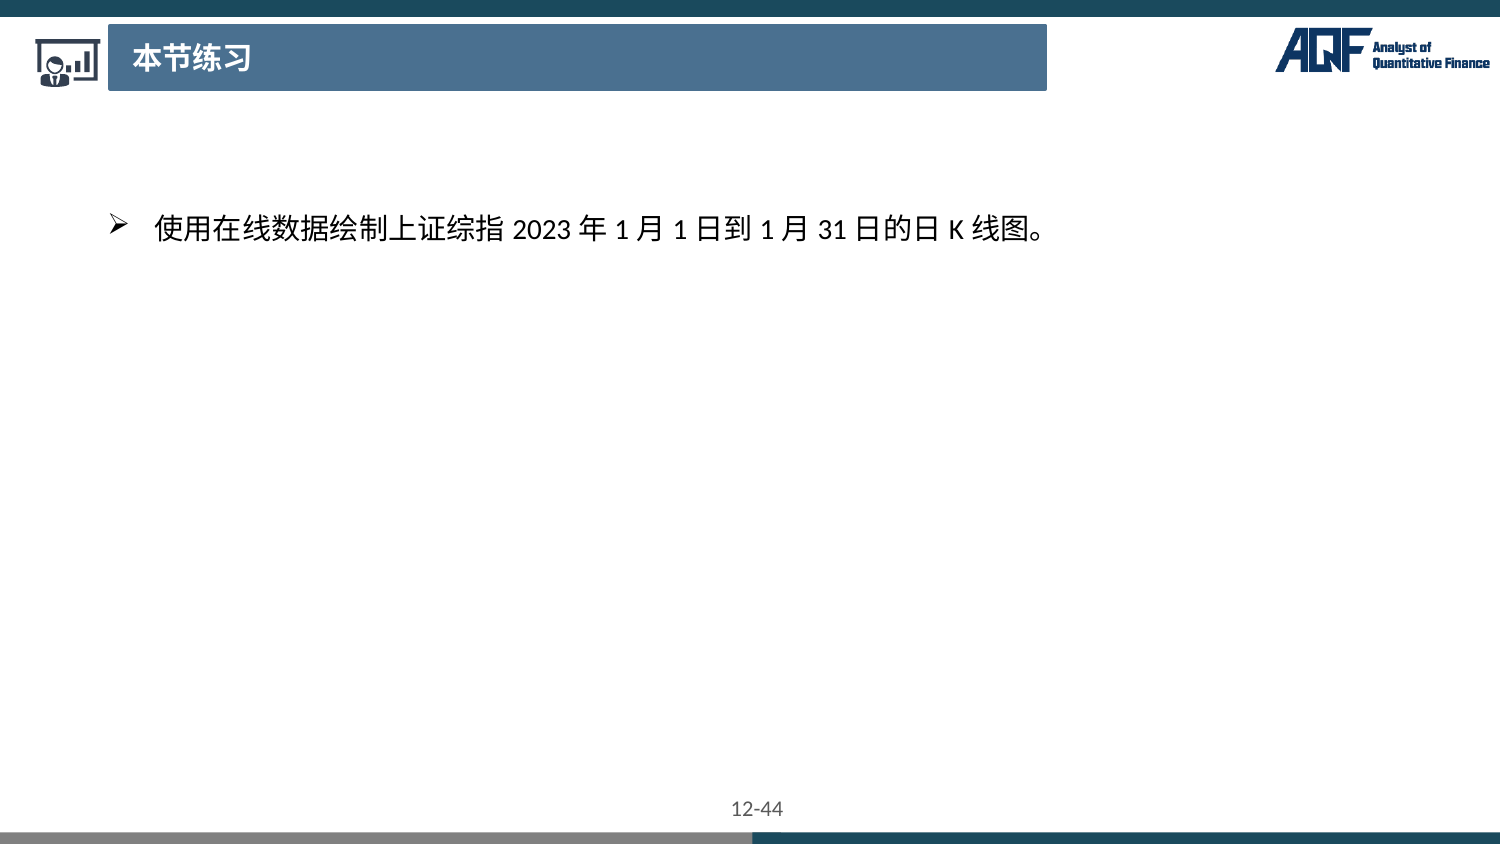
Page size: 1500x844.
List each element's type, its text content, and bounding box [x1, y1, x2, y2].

list 本节练习 [117, 32, 1039, 84]
text_box 使用在线数据绘制上证综指2023年1月1日到1月31日的日K线图。 [17, 185, 1400, 253]
picture [1252, 2, 1500, 102]
